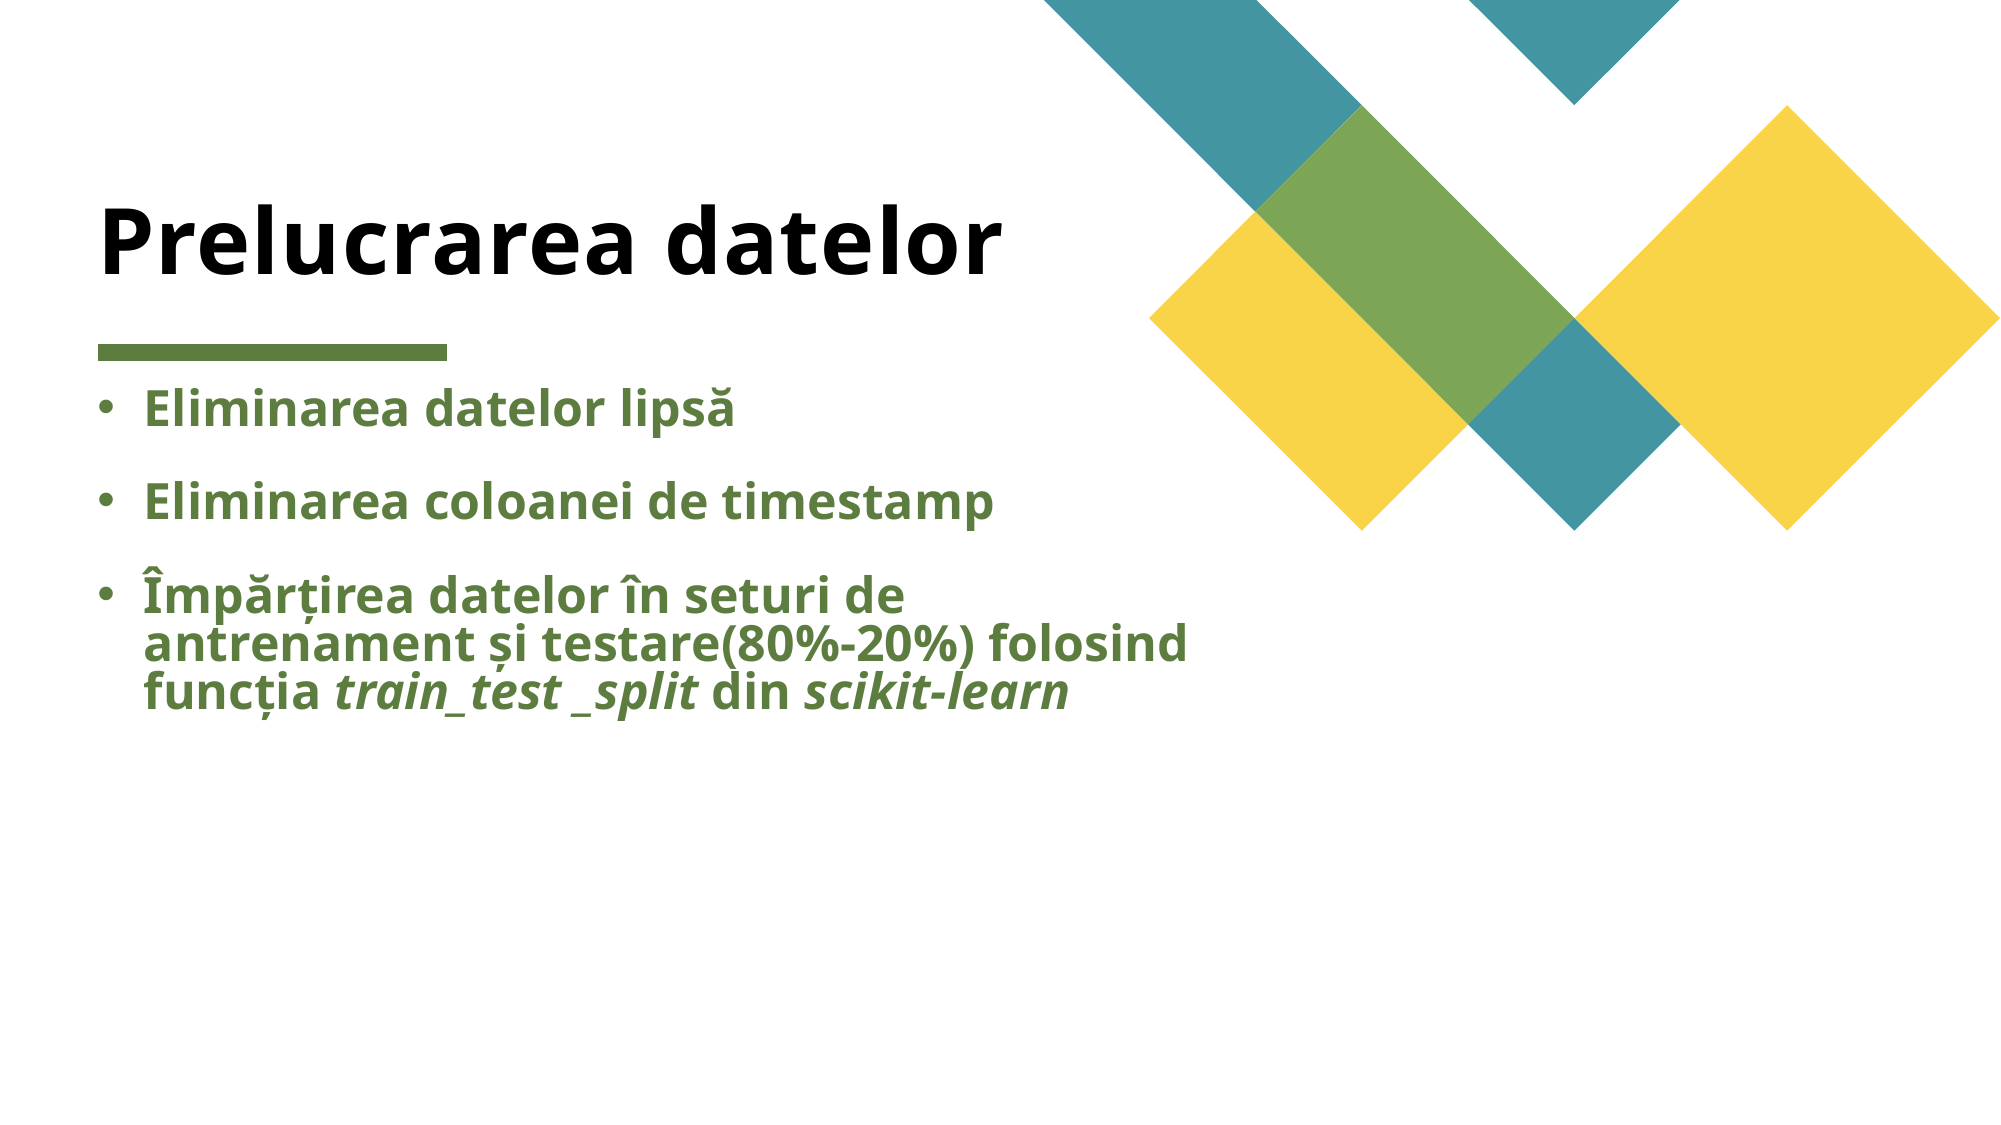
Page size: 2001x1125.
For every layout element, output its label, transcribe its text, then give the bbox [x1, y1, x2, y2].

title Prelucrarea datelor [97, 31, 1211, 293]
list Eliminarea datelor lipsă Eliminarea coloanei de timestamp Împărțirea datelor în seturi de antrenament și testare(80%-20%) folosind funcția train_test _split din scikit-learn [97, 312, 1211, 1017]
